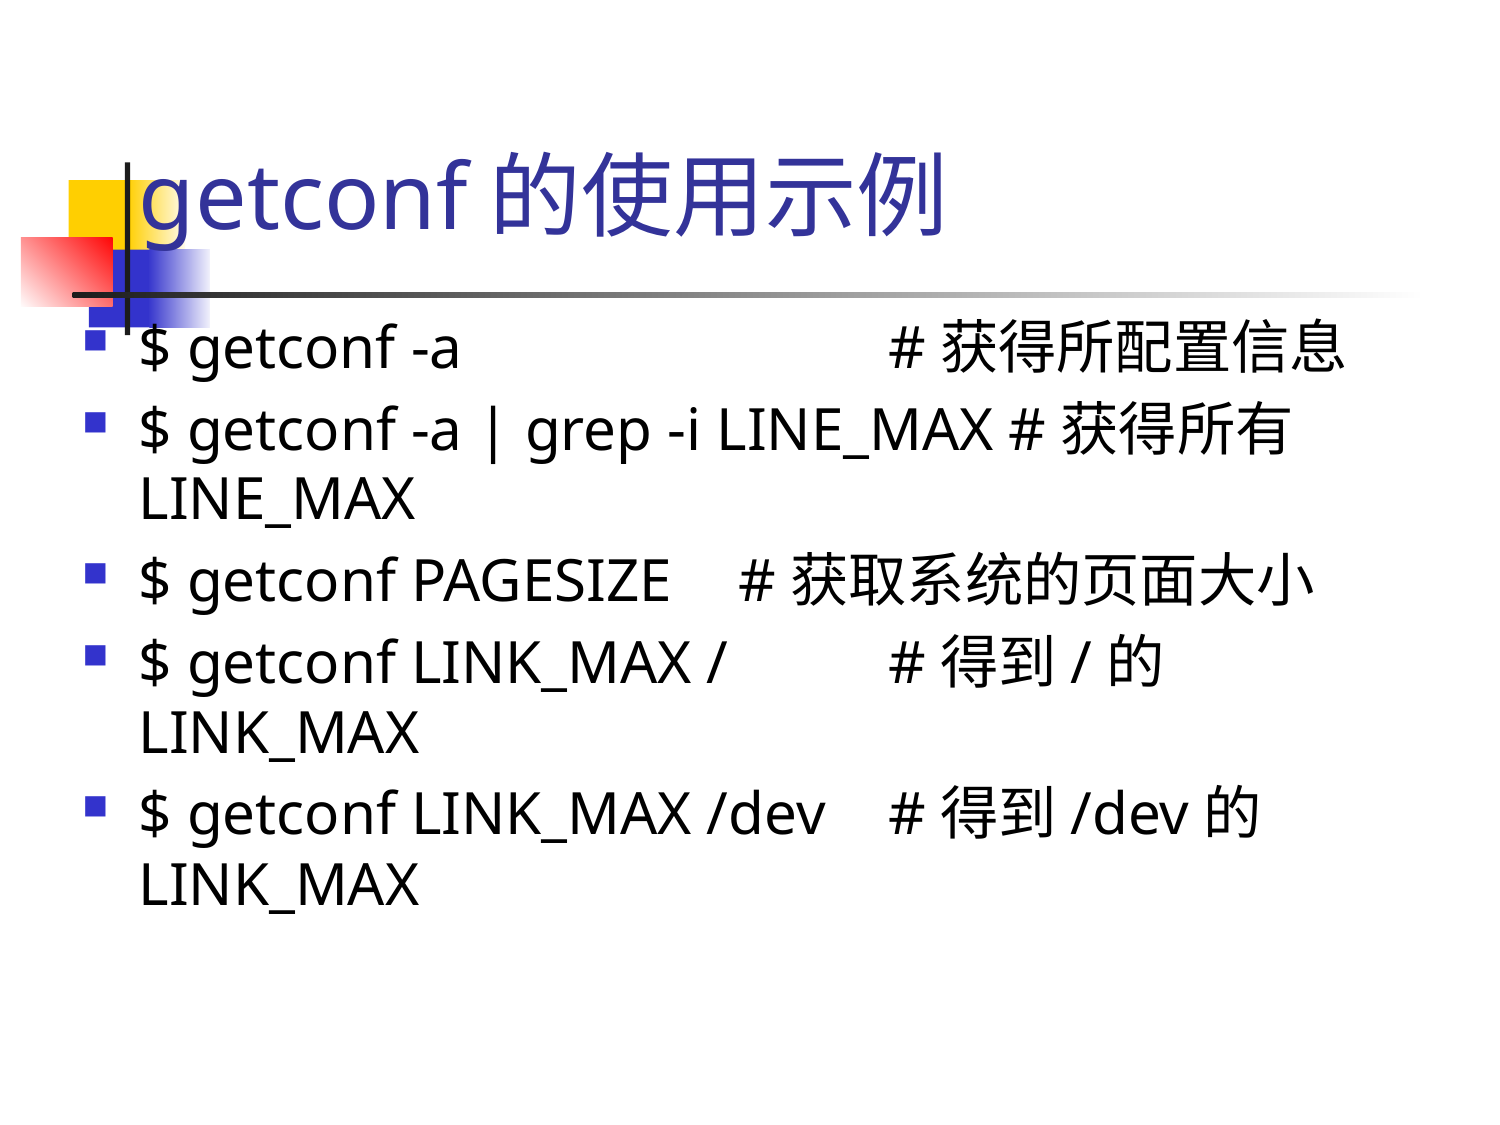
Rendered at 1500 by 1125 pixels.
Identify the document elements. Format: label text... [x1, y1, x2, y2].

title getconf的使用示例 [123, 66, 1462, 256]
list $ getconf -a #获得所配置信息 $ getconf -a | grep -i LINE_MAX #获得所有LINE_MAX $ getconf PAGESIZE #获取系统的页面大小 $ getconf LINK_MAX / #得到/的LINK_MAX $ getconf LINK_MAX /dev #得到/dev的LINK_MAX [67, 302, 1469, 1024]
